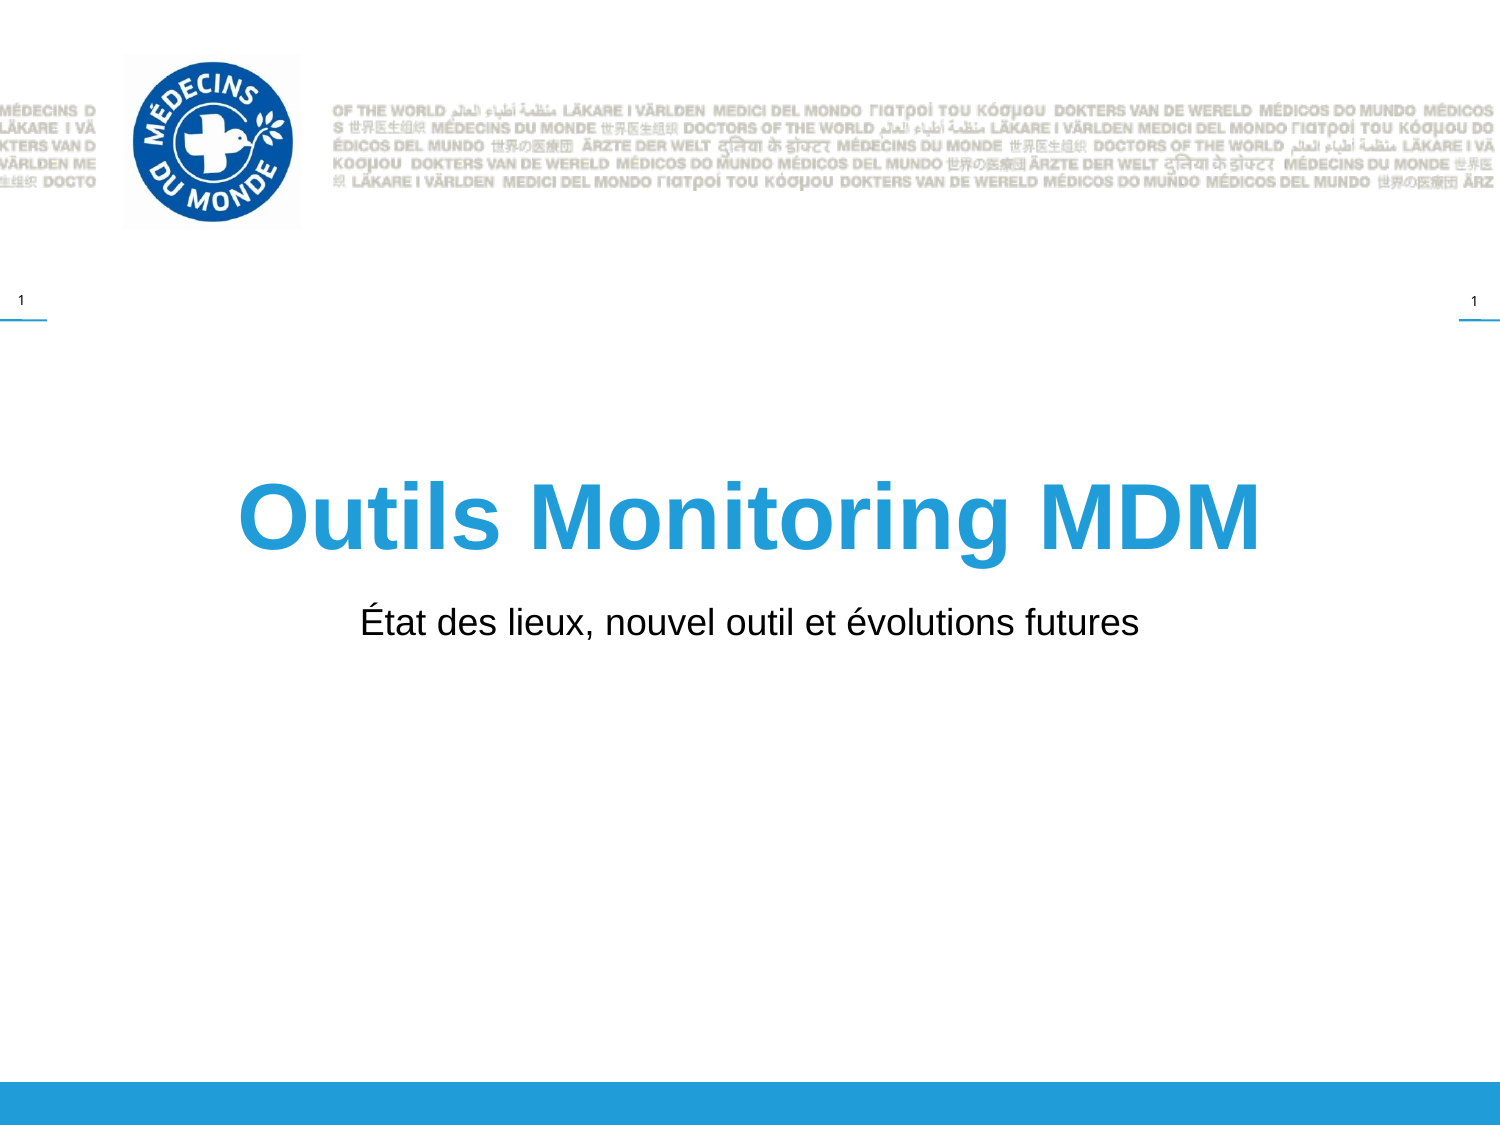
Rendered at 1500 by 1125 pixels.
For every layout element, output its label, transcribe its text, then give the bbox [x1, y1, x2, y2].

title Outils Monitoring MDM [187, 184, 1313, 576]
subtitle État des lieux, nouvel outil et évolutions futures [187, 590, 1313, 863]
picture [0, 54, 1495, 230]
